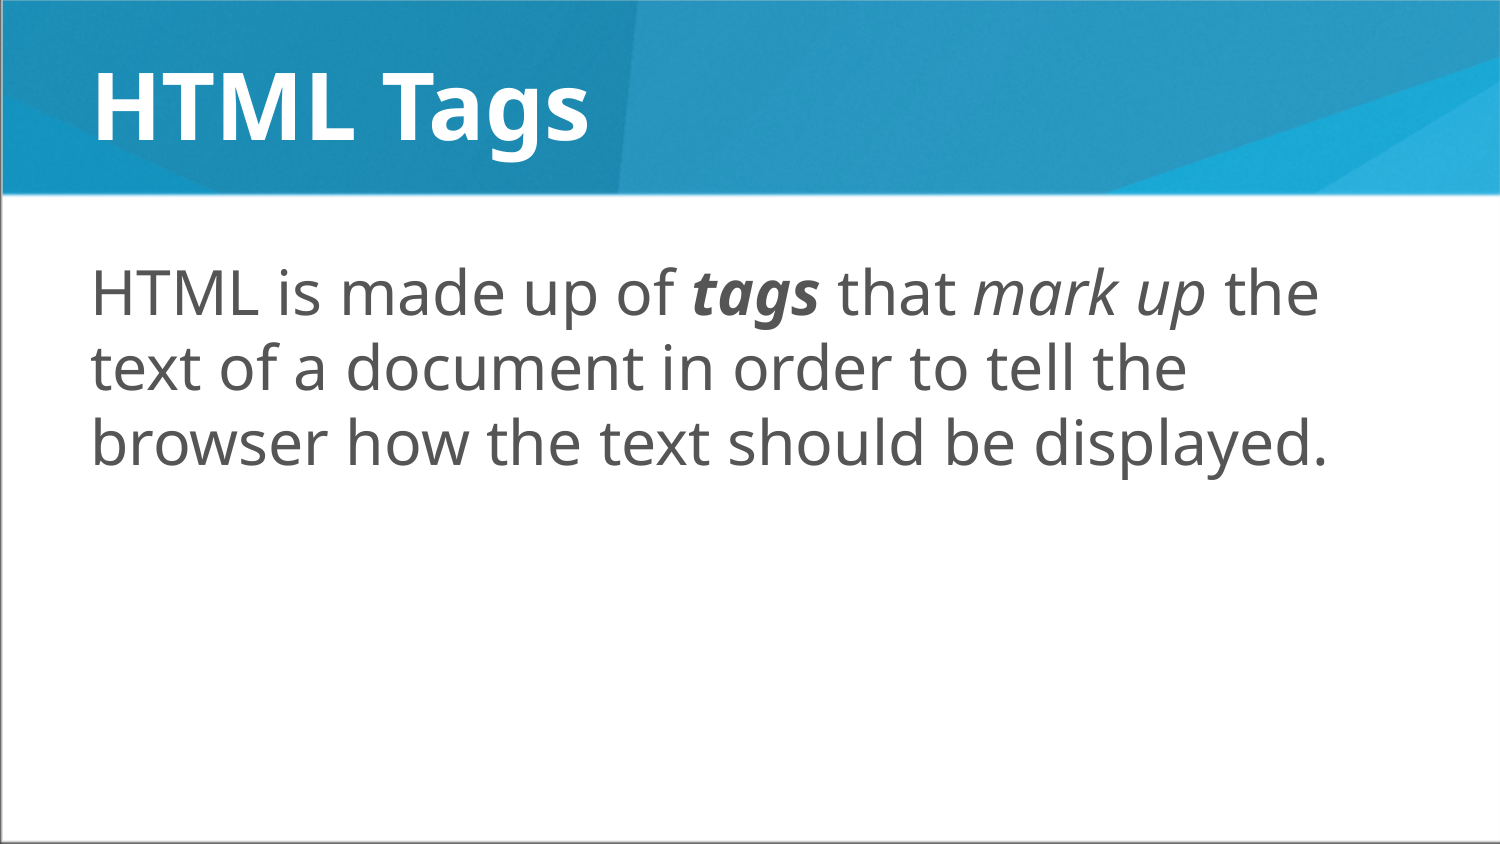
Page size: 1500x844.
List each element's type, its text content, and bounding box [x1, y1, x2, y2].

title HTML Tags [75, 33, 1425, 175]
picture [0, 0, 1500, 844]
list HTML is made up of tags that mark up the text of a document in order to tell the browser how the text should be displayed. [75, 238, 1460, 800]
